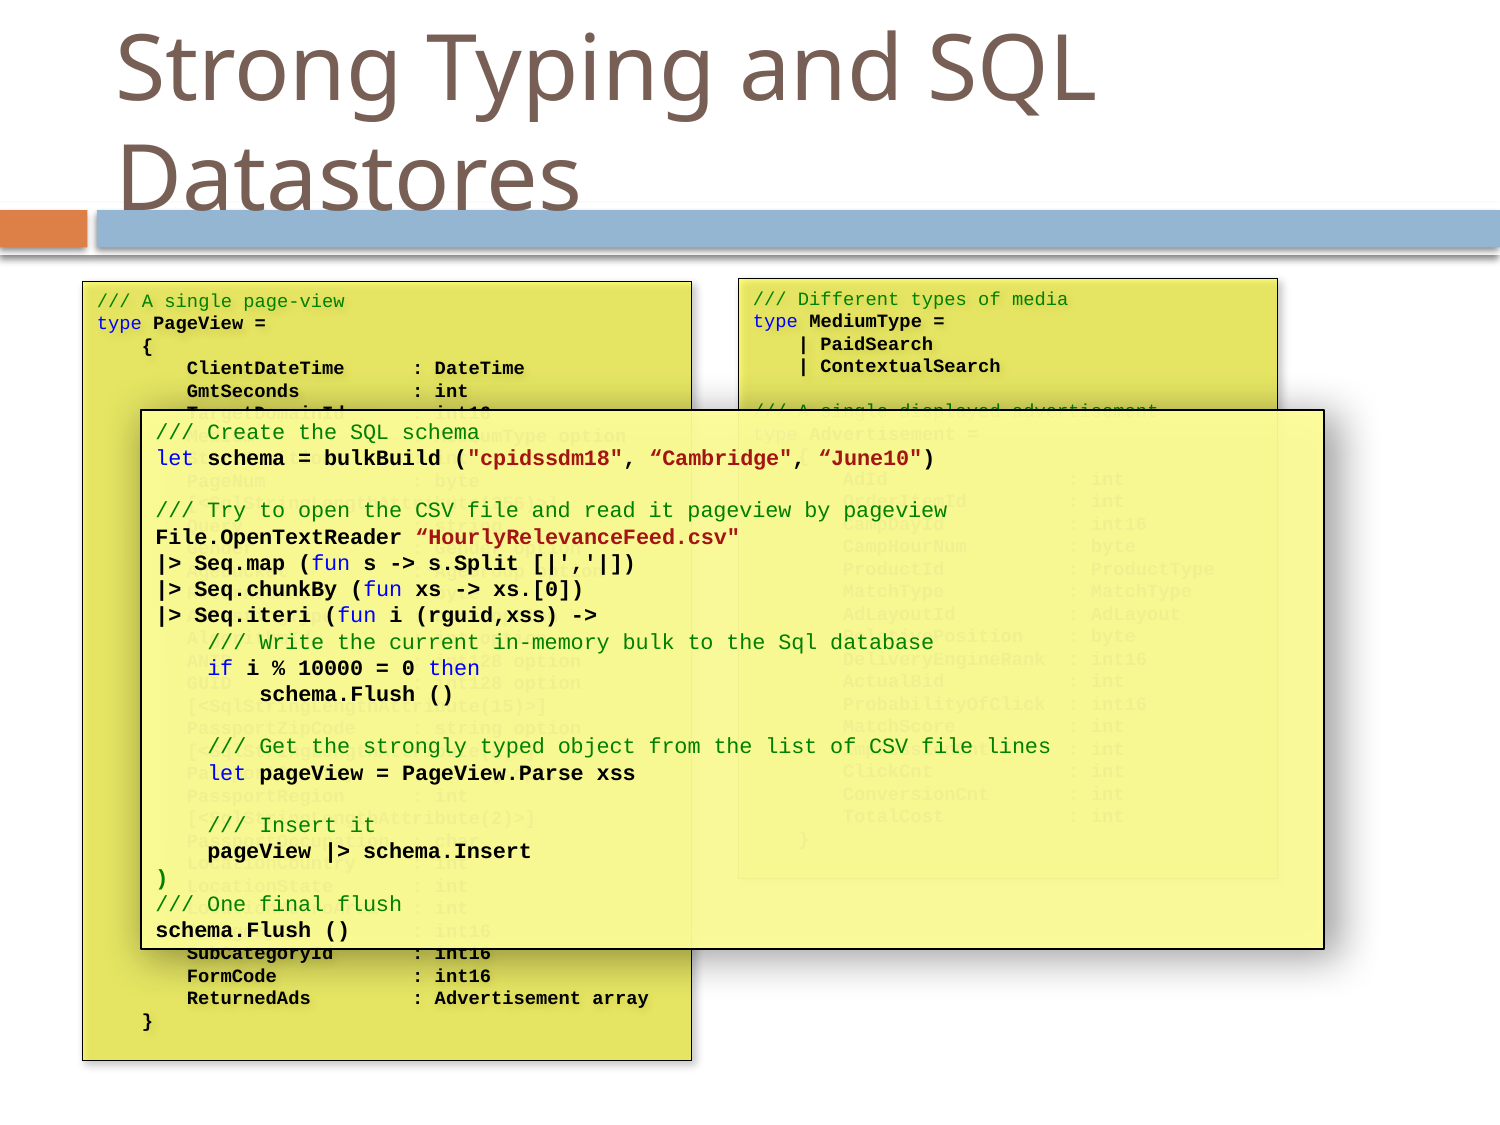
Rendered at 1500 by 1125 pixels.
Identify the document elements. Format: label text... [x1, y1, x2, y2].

text_box /// Create the SQL schema let schema = bulkBuild ("cpidssdm18", “Cambridge", “June10") /// Try to open the CSV file and read it pageview by pageview File.OpenTextReader “HourlyRelevanceFeed.csv" |> Seq.map (fun s -> s.Split [|','|]) |> Seq.chunkBy (fun xs -> xs.[0]) |> Seq.iteri (fun i (rguid,xss) -> /// Write the current in-memory bulk to the Sql database if i % 10000 = 0 then schema.Flush () /// Get the strongly typed object from the list of CSV file lines let pageView = PageView.Parse xss /// Insert it pageView |> schema.Insert ) /// One final flush schema.Flush () [140, 410, 1325, 950]
text_box /// A single page-view type PageView = { ClientDateTime : DateTime GmtSeconds : int TargetDomainId : int16 Medium : MediumType option StartPosition : int PageNum : byte [<SqlStringLengthAttribute(256)>] Query : string Gender : Gender option AgeBucket : AgeGroup option ReturnedAdCnt : byte AbTestingType : byte option AlgorithmId : int option ANID : int128 option GUID : int128 option [<SqlStringLengthAttribute(15)>] PassportZipCode : string option [<SqlStringLengthAttribute(2)>] PassportCountry : string option PassportRegion : int [<SqlStringLengthAttribute(2)>] PassportOccupation : char LocationCountry : int LocationState : int LocationMetroArea : int CategoryId : int16 SubCategoryId : int16 FormCode : int16 ReturnedAds : Advertisement array } [82, 281, 692, 1061]
title Strong Typing and SQL Datastores [100, 37, 1438, 200]
text_box /// Different types of media type MediumType = | PaidSearch | ContextualSearch /// A single displayed advertisement type Advertisement = { AdId : int OrderItemId : int CampDayId : int16 CampHourNum : byte ProductId : ProductType MatchType : MatchType AdLayoutId : AdLayout RelativePosition : byte DeliveryEngineRank : int16 ActualBid : int ProbabilityOfClick : int16 MatchScore : int ImpressionCnt : int ClickCnt : int ConversionCnt : int TotalCost : int } [738, 278, 1278, 385]
